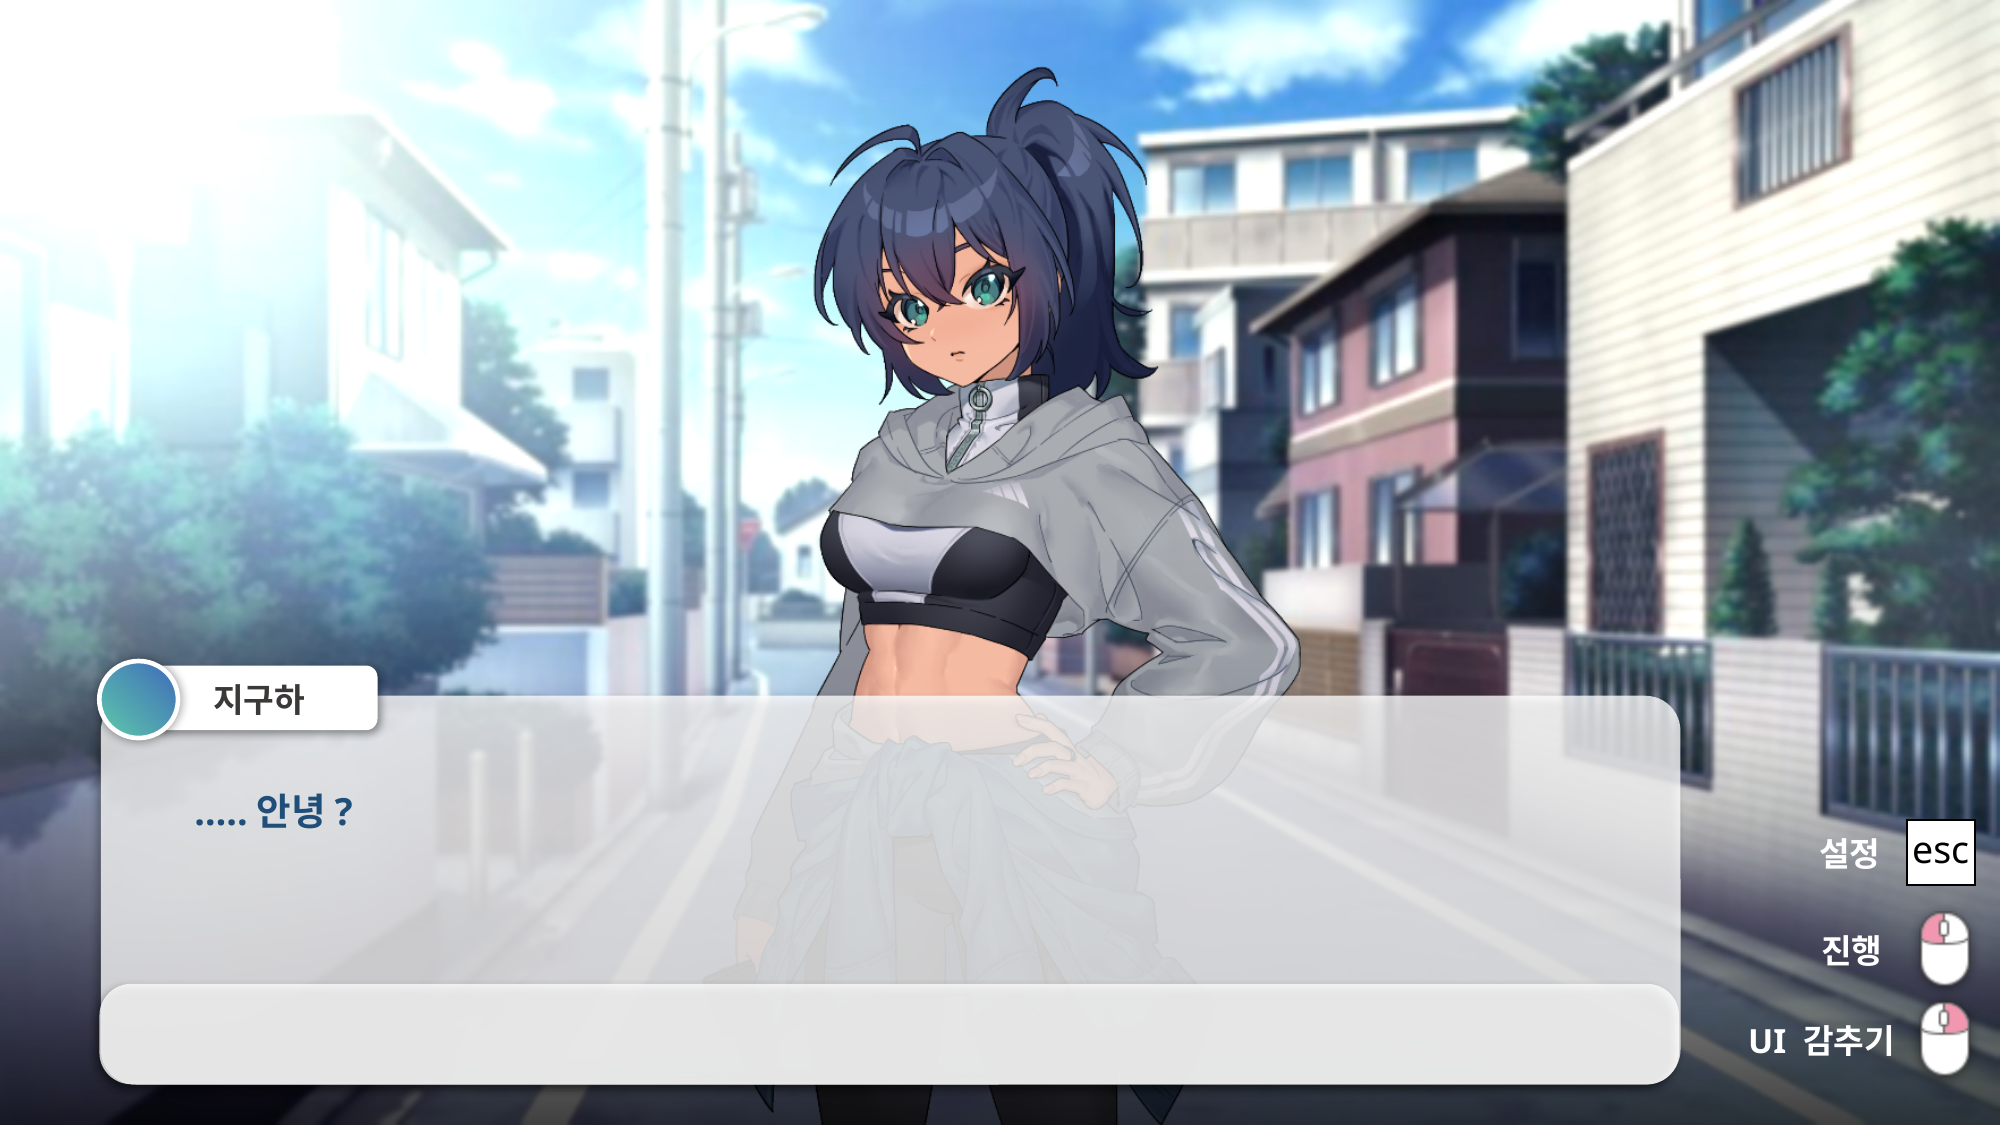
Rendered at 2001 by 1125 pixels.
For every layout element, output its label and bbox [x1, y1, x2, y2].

text_box [1898, 818, 1984, 885]
picture [0, 0, 2000, 1125]
text_box [99, 660, 427, 739]
